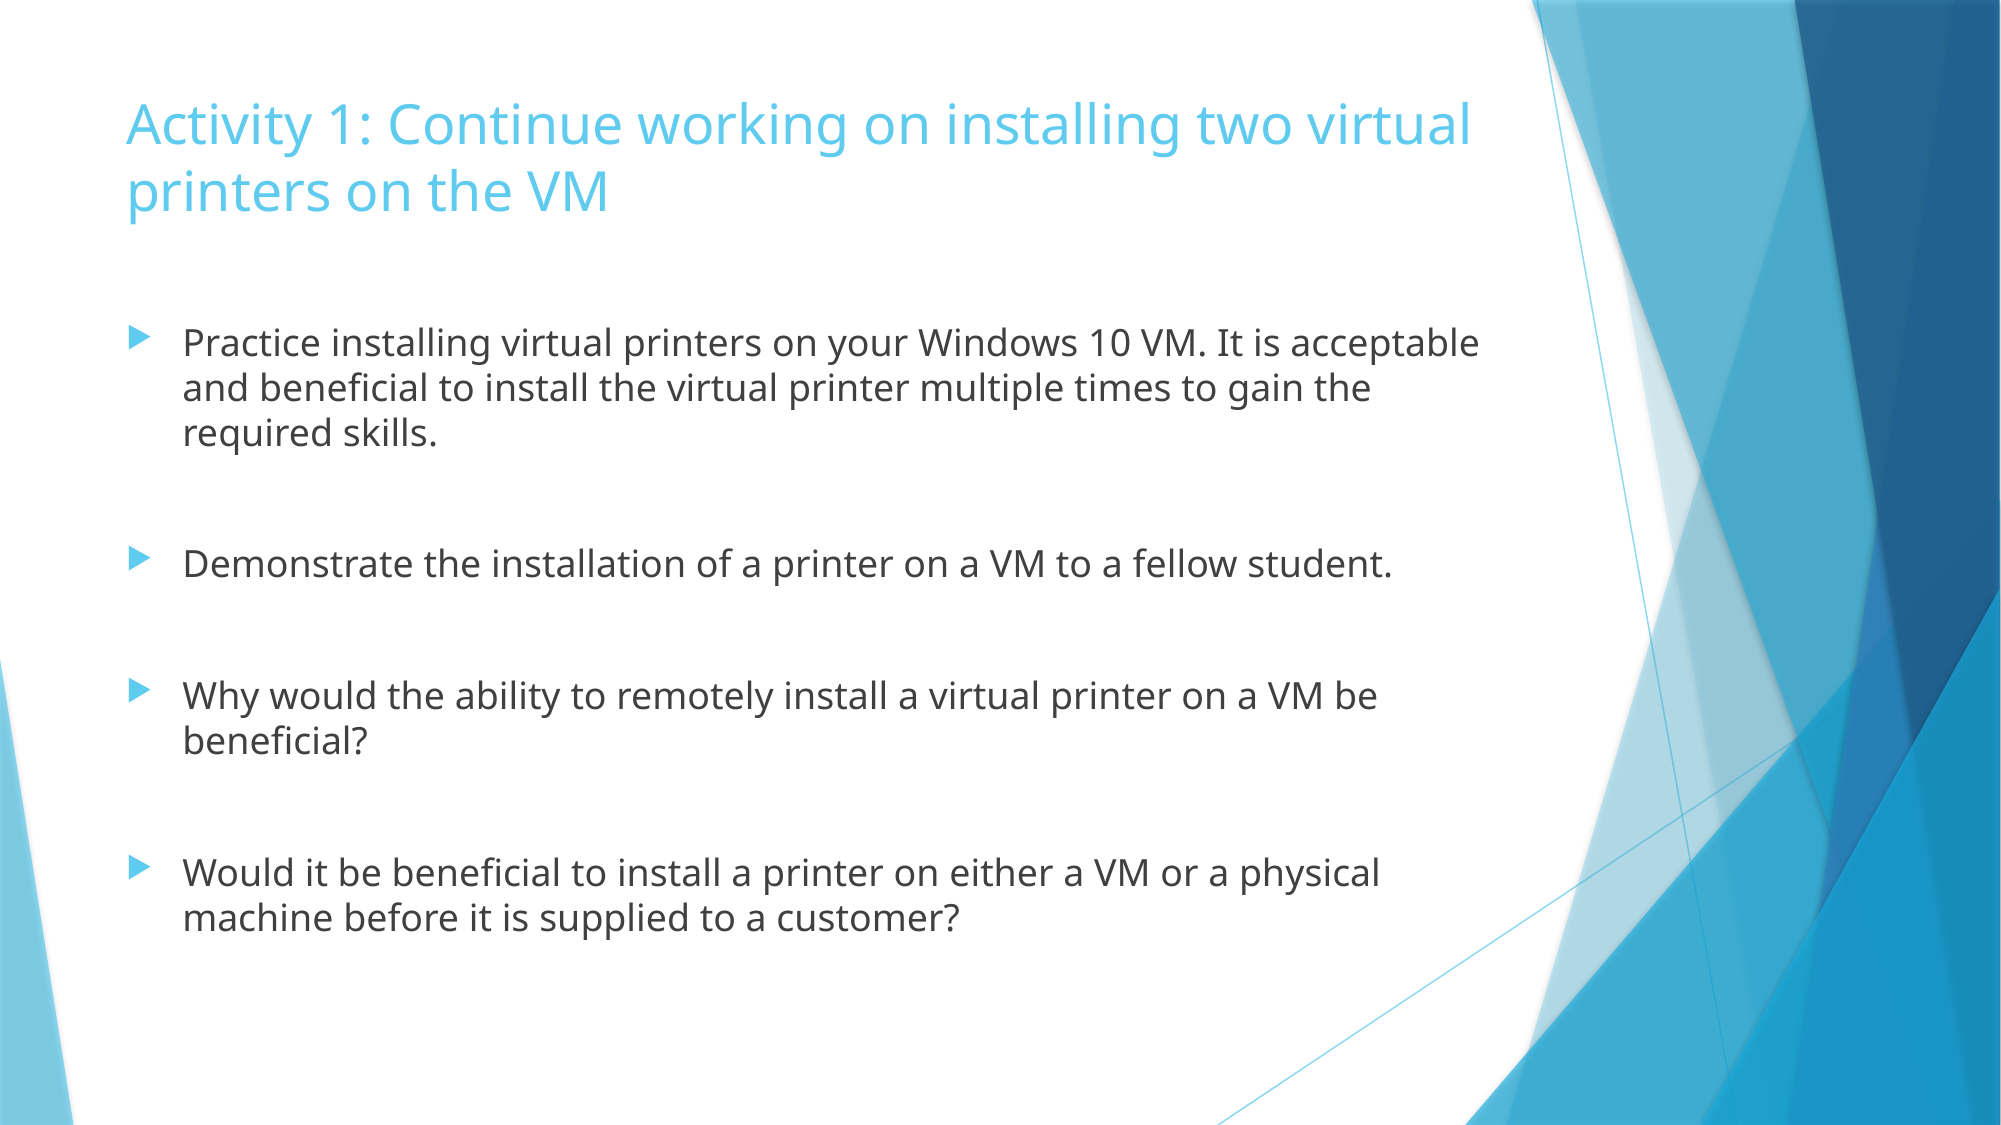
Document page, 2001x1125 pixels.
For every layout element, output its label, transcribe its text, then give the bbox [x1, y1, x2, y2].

list Practice installing virtual printers on your Windows 10 VM. It is acceptable and beneficial to install the virtual printer multiple times to gain the required skills. Demonstrate the installation of a printer on a VM to a fellow student. Why would the ability to remotely install a virtual printer on a VM be beneficial? Would it be beneficial to install a printer on either a VM or a physical machine before it is supplied to a customer? [111, 310, 1522, 1007]
title Activity 1: Continue working on installing two virtual printers on the VM [111, 82, 1522, 231]
